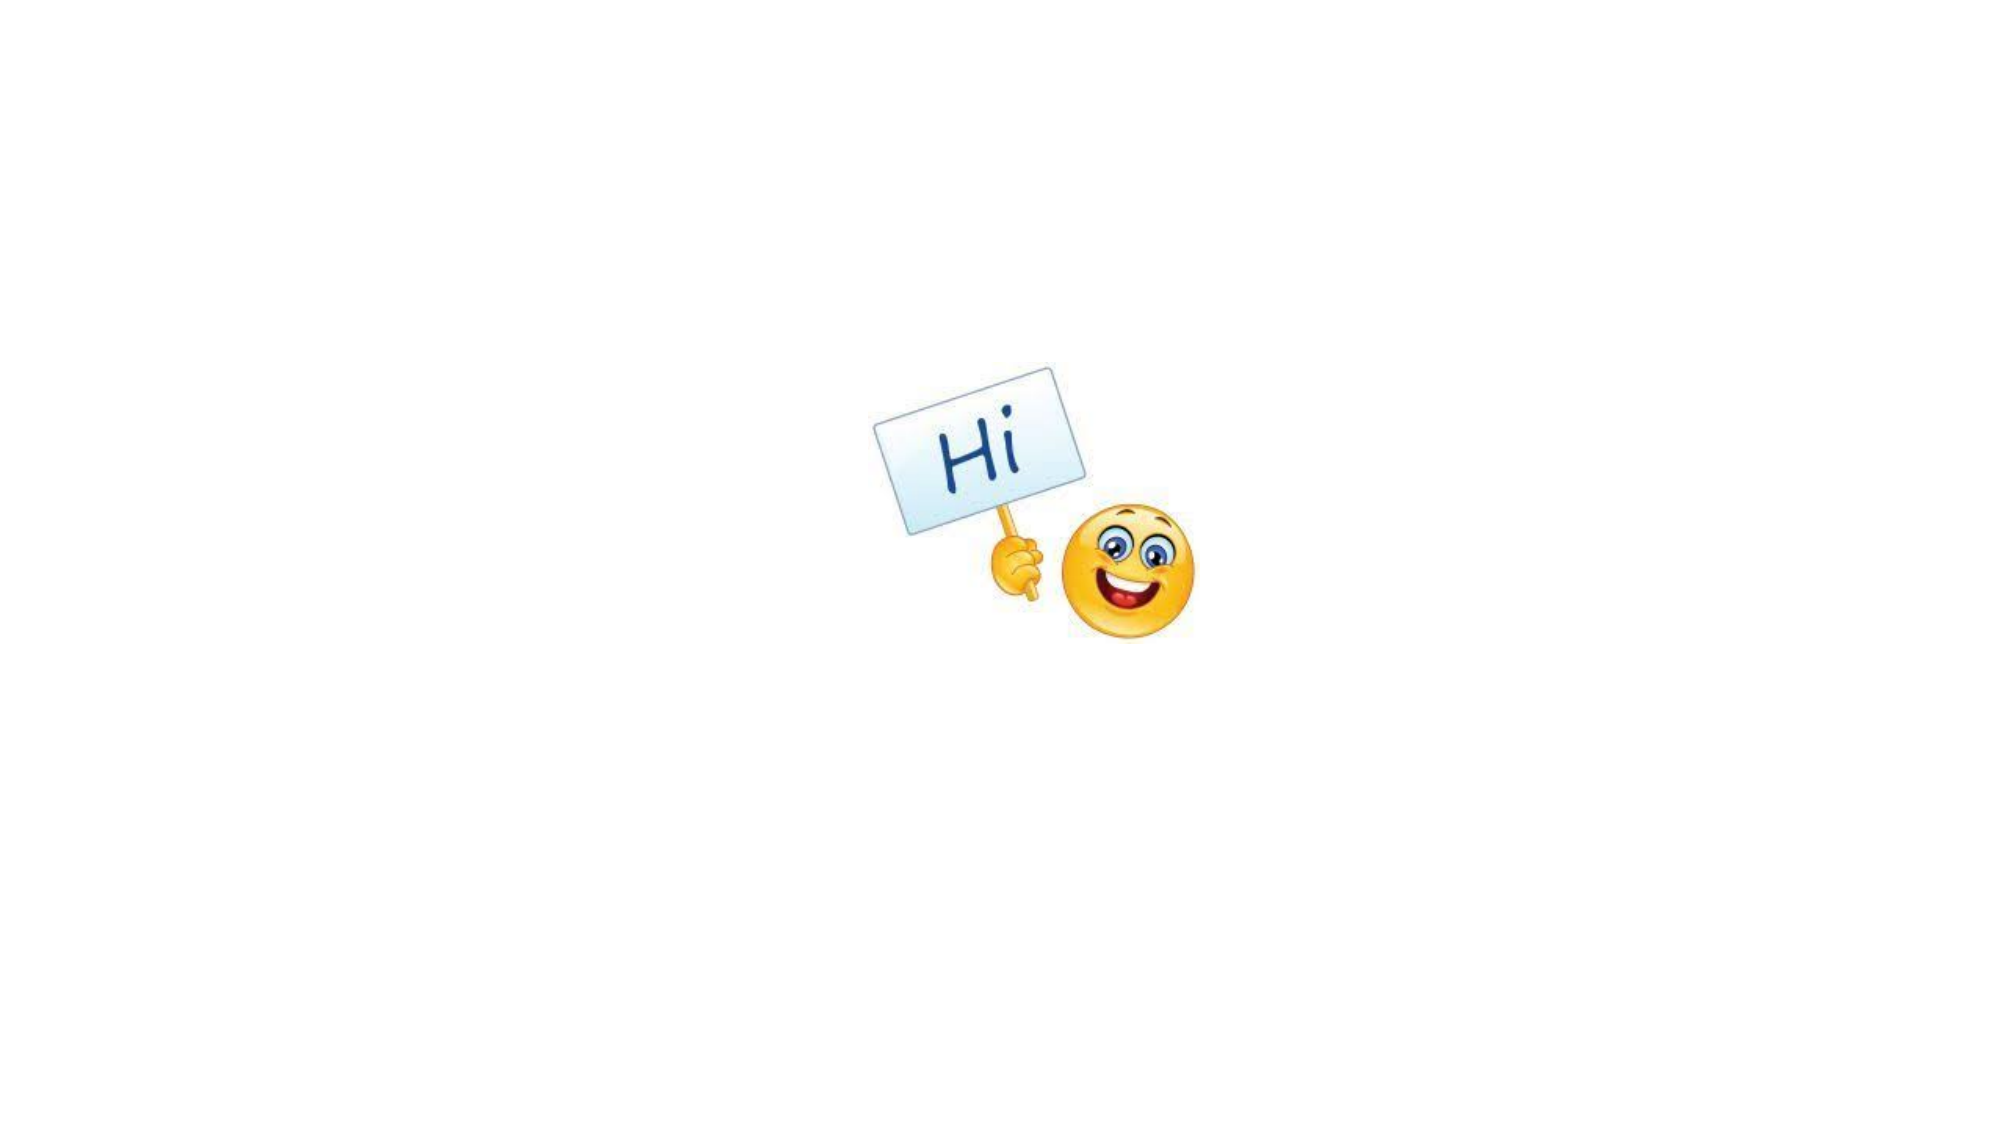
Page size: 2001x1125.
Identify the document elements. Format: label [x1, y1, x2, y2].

picture [868, 362, 1200, 644]
